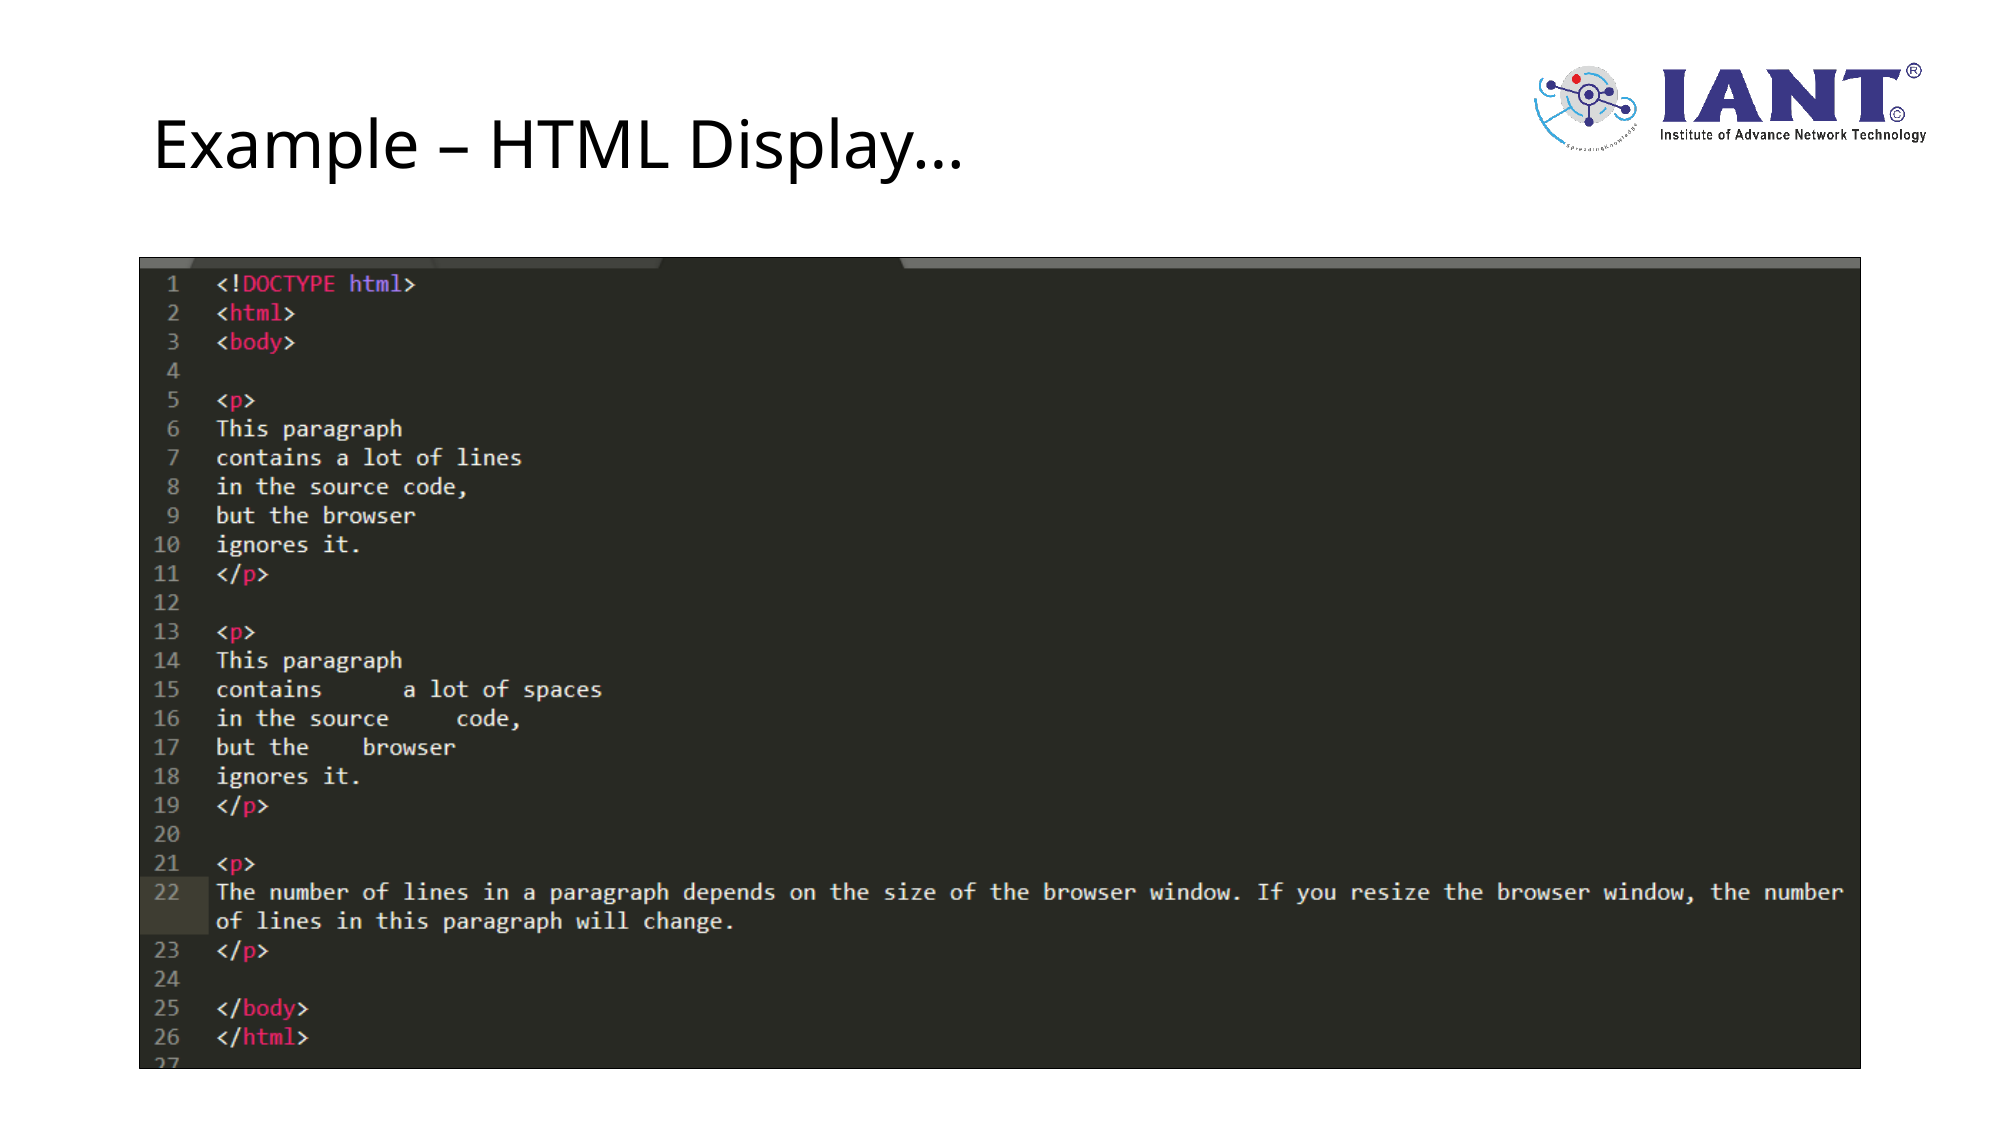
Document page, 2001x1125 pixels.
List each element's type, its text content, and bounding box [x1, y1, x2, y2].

picture [139, 257, 1861, 1068]
title Example – HTML Display… [137, 59, 1863, 225]
picture [1512, 41, 1955, 162]
